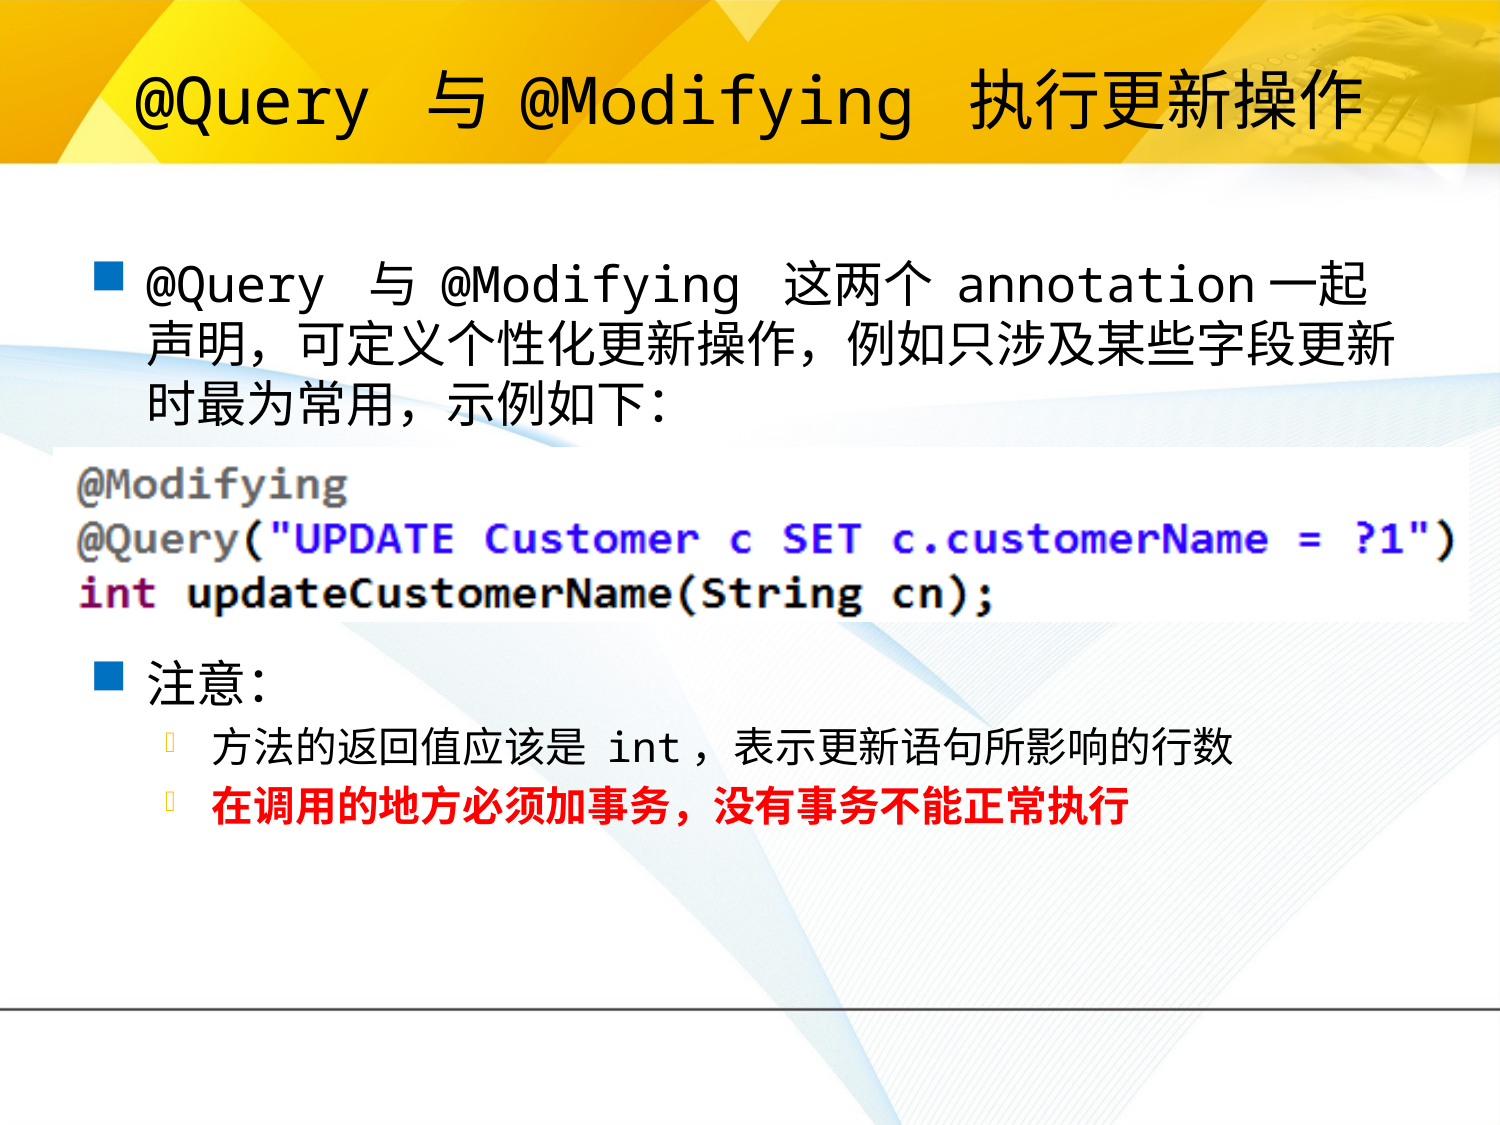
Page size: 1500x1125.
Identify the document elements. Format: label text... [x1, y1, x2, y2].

list @Query 与 @Modifying 这两个 annotation一起声明，可定义个性化更新操作，例如只涉及某些字段更新时最为常用，示例如下： 注意： 方法的返回值应该是 int，表示更新语句所影响的行数 在调用的地方必须加事务，没有事务不能正常执行 [75, 245, 1425, 446]
picture [0, 0, 1500, 1125]
list @Query 与 @Modifying 这两个 annotation一起声明，可定义个性化更新操作，例如只涉及某些字段更新时最为常用，示例如下： 注意： 方法的返回值应该是 int，表示更新语句所影响的行数 在调用的地方必须加事务，没有事务不能正常执行 [75, 630, 1425, 988]
title @Query 与 @Modifying 执行更新操作 [75, 42, 1425, 155]
